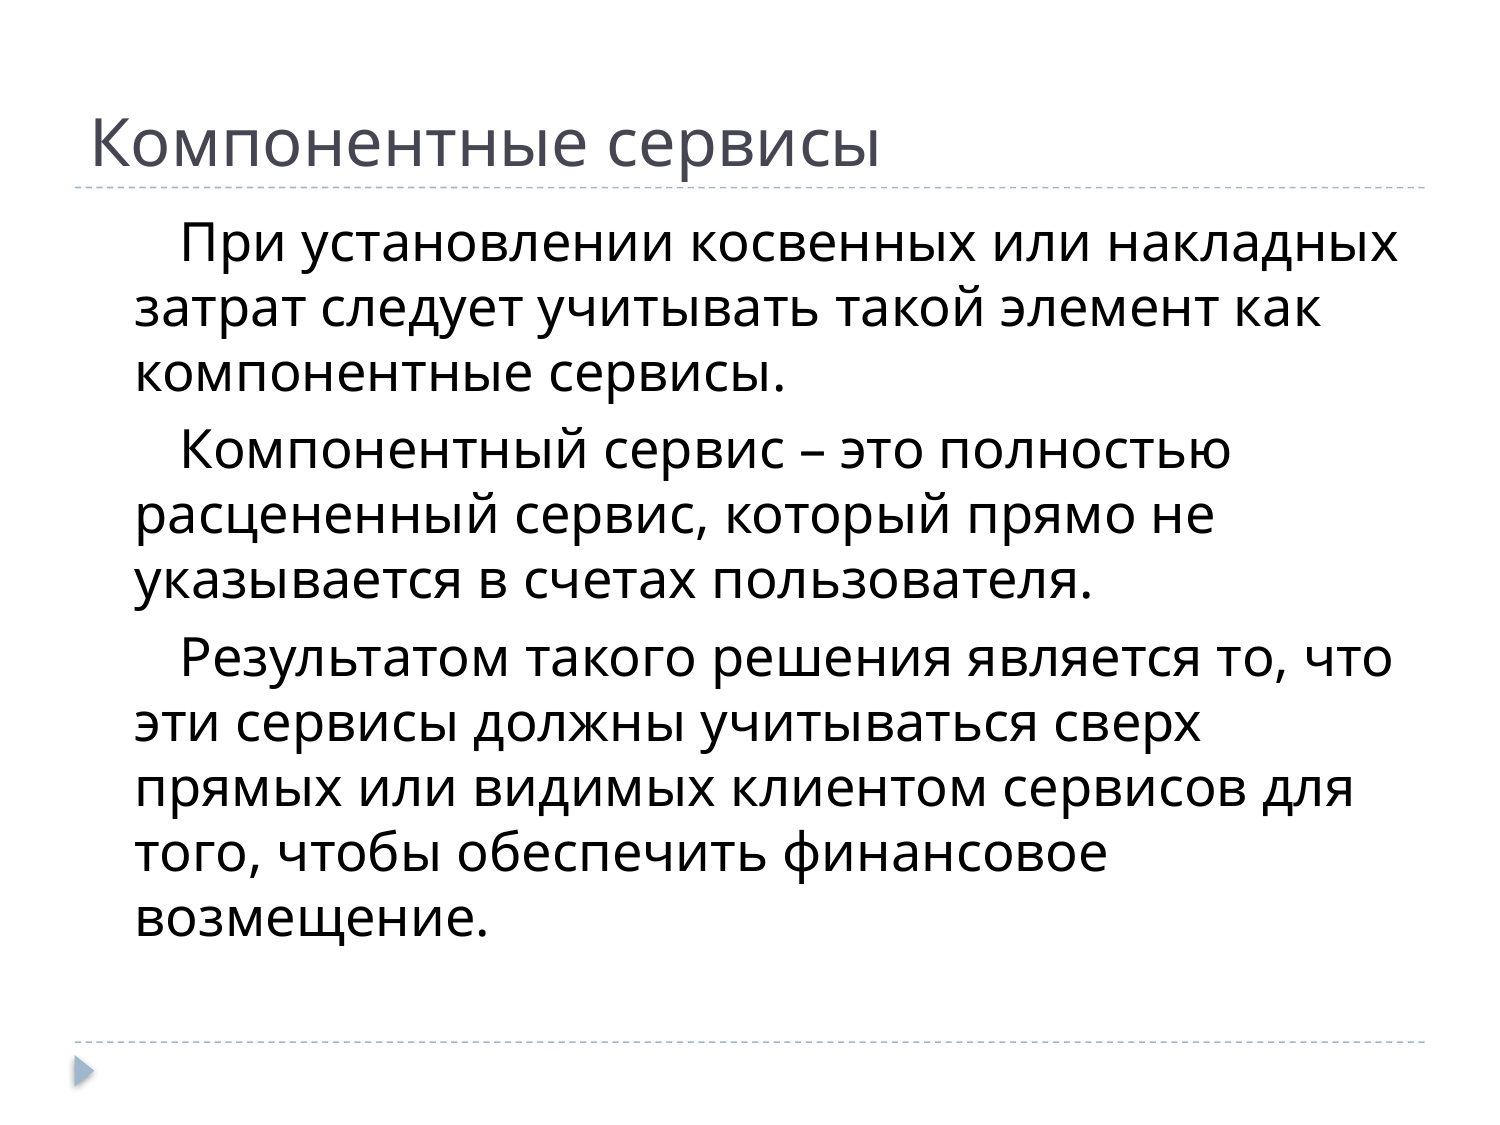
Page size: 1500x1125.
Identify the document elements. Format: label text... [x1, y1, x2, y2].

list При установлении косвенных или накладных затрат следует учитывать такой элемент как компонентные сервисы. Компонентный сервис – это полностью расцененный сервис, который прямо не указывается в счетах пользователя. Результатом такого решения является то, что эти сервисы должны учитываться сверх прямых или видимых клиентом сервисов для того, чтобы обеспечить финансовое возмещение. [75, 200, 1425, 1010]
title Компонентные сервисы [75, 24, 1425, 188]
